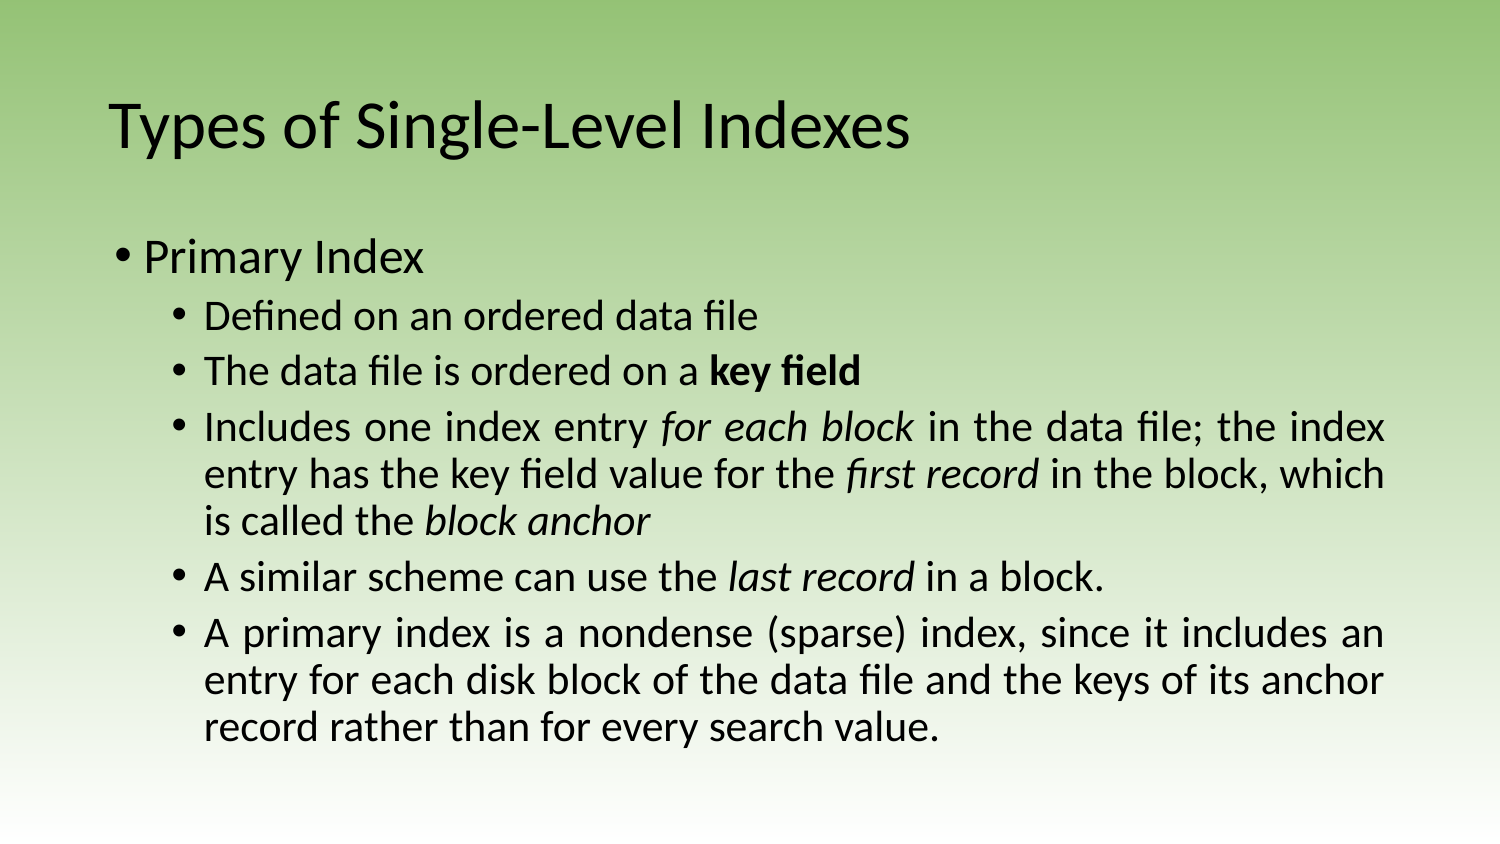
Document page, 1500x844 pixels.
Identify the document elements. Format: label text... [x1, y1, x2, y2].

title Types of Single-Level Indexes [103, 44, 1397, 208]
list Primary Index Defined on an ordered data file The data file is ordered on a key field Includes one index entry for each block in the data file; the index entry has the key field value for the first record in the block, which is called the block anchor A similar scheme can use the last record in a block. A primary index is a nondense (sparse) index, since it includes an entry for each disk block of the data file and the keys of its anchor record rather than for every search value. [103, 224, 1397, 760]
